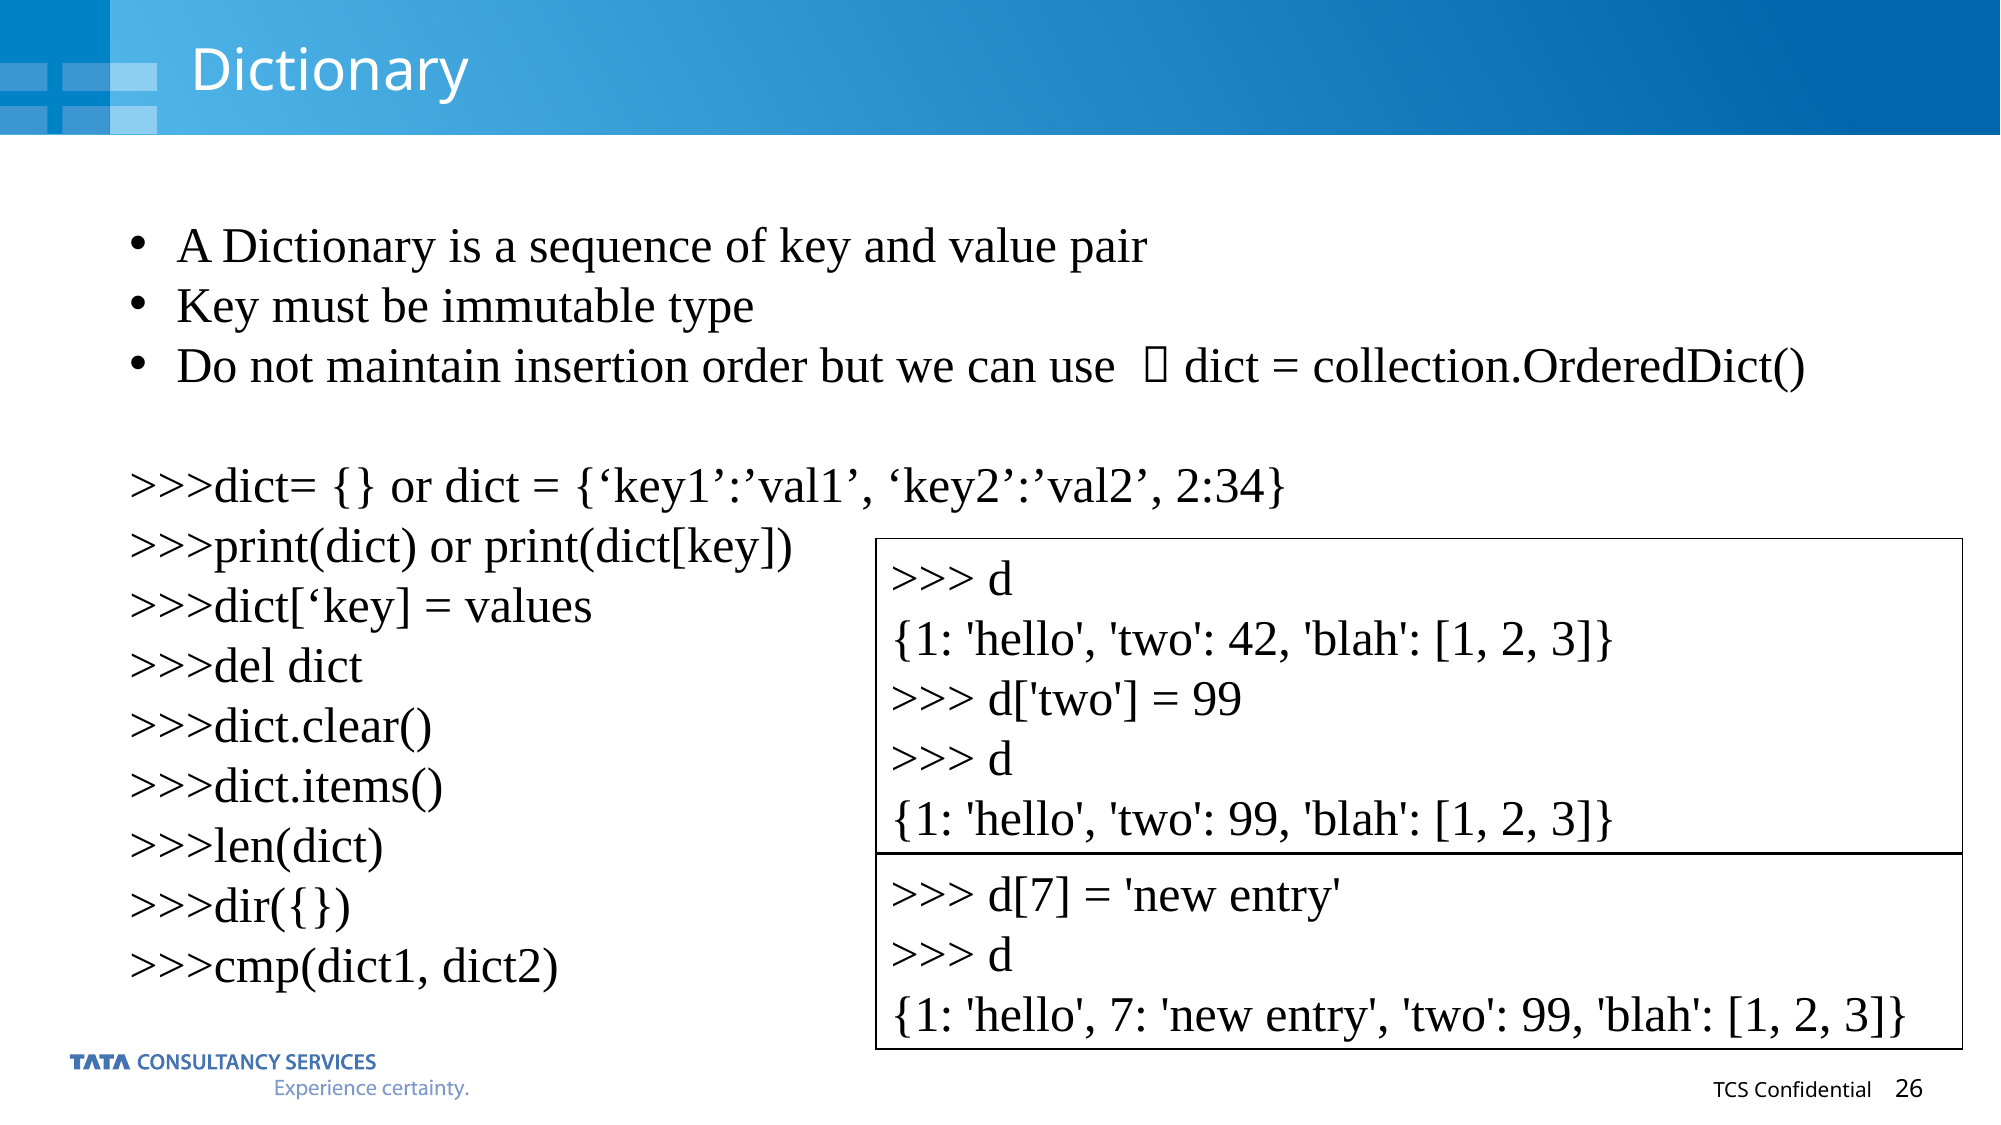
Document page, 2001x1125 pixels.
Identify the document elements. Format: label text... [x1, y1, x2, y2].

text_box >>> d {1: 'hello', 'two': 42, 'blah': [1, 2, 3]} >>> d['two'] = 99 >>> d {1: 'hello', 'two': 99, 'blah': [1, 2, 3]} [875, 538, 1963, 854]
title Dictionary [175, 27, 1826, 108]
text_box A Dictionary is a sequence of key and value pair Key must be immutable type Do not maintain insertion order but we can use  dict = collection.OrderedDict() >>>dict= {} or dict = {‘key1’:’val1’, ‘key2’:’val2’, 2:34} >>>print(dict) or print(dict[key]) >>>dict[‘key] = values >>>del dict >>>dict.clear() >>>dict.items() >>>len(dict) >>>dir({}) >>>cmp(dict1, dict2) [114, 205, 1972, 1060]
text_box >>> d[7] = 'new entry' >>> d {1: 'hello', 7: 'new entry', 'two': 99, 'blah': [1, 2, 3]} [875, 854, 1963, 1050]
